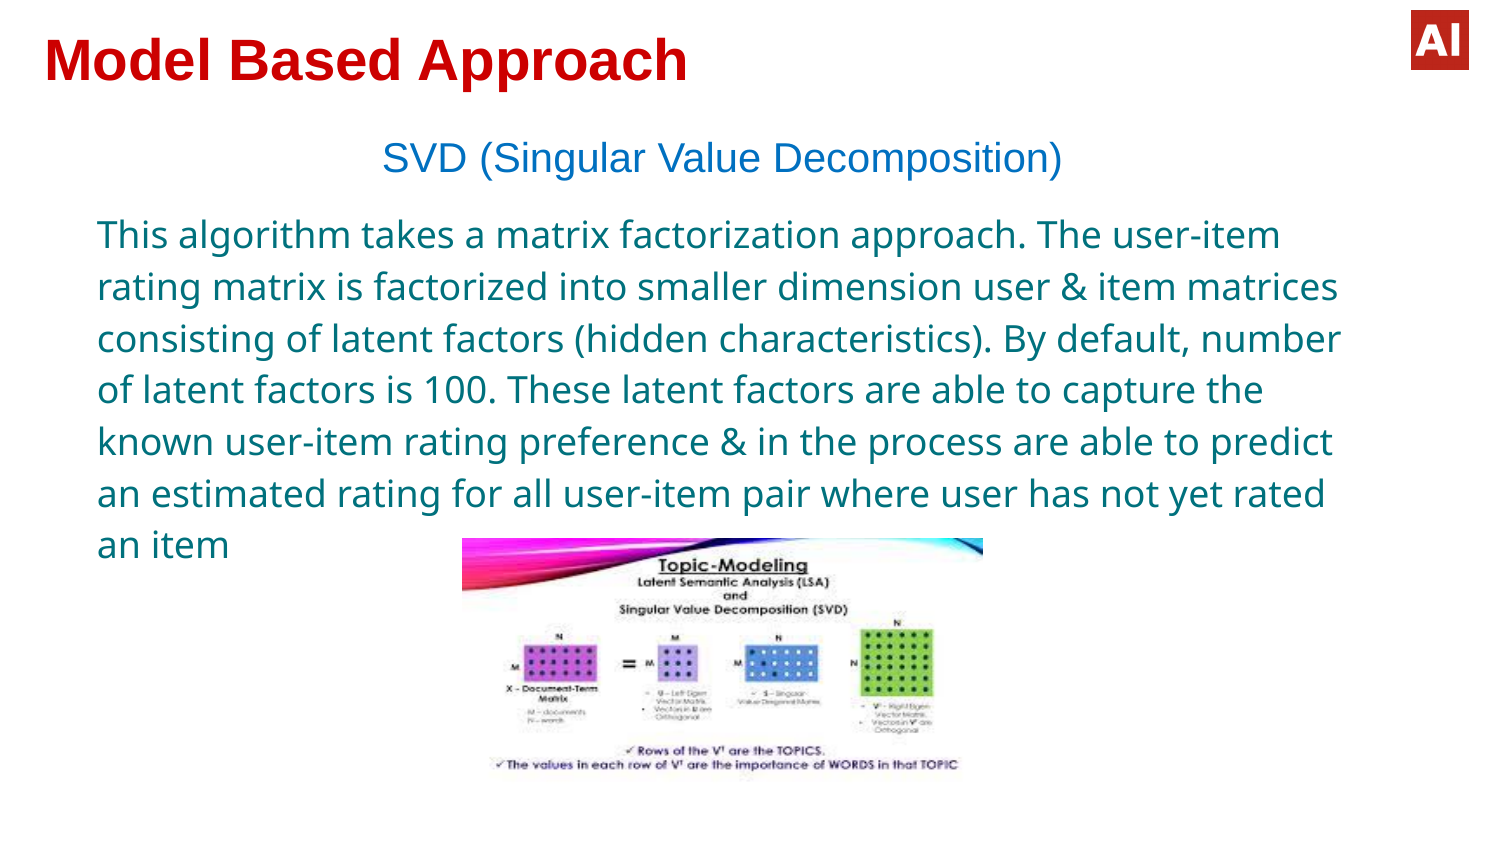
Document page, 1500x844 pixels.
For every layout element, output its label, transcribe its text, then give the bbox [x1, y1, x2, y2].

text_box SVD (Singular Value Decomposition) [107, 123, 1338, 189]
picture [1411, 10, 1469, 70]
list This algorithm takes a matrix factorization approach. The user-item rating matrix is factorized into smaller dimension user & item matrices consisting of latent factors (hidden characteristics). By default, number of latent factors is 100. These latent factors are able to capture the known user-item rating preference & in the process are able to predict an estimated rating for all user-item pair where user has not yet rated an item [63, 189, 1365, 527]
title Model Based Approach [29, 7, 1273, 101]
picture [462, 538, 983, 794]
